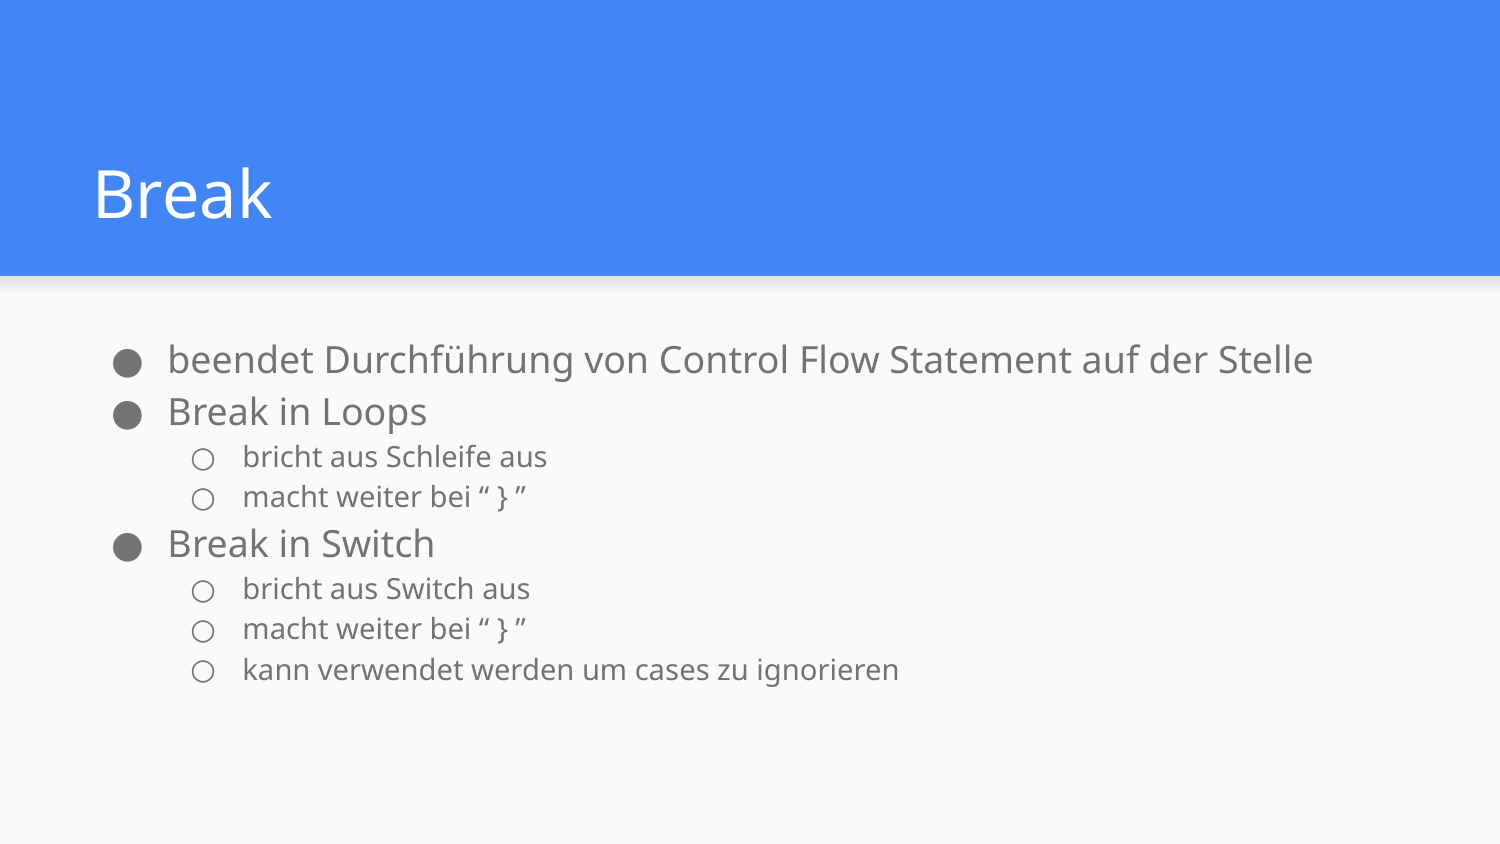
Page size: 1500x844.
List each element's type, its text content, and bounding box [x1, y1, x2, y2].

title Break [77, 121, 1427, 248]
list beendet Durchführung von Control Flow Statement auf der Stelle Break in Loops bricht aus Schleife aus macht weiter bei “ } ” Break in Switch bricht aus Switch aus macht weiter bei “ } ” kann verwendet werden um cases zu ignorieren [77, 314, 1427, 760]
